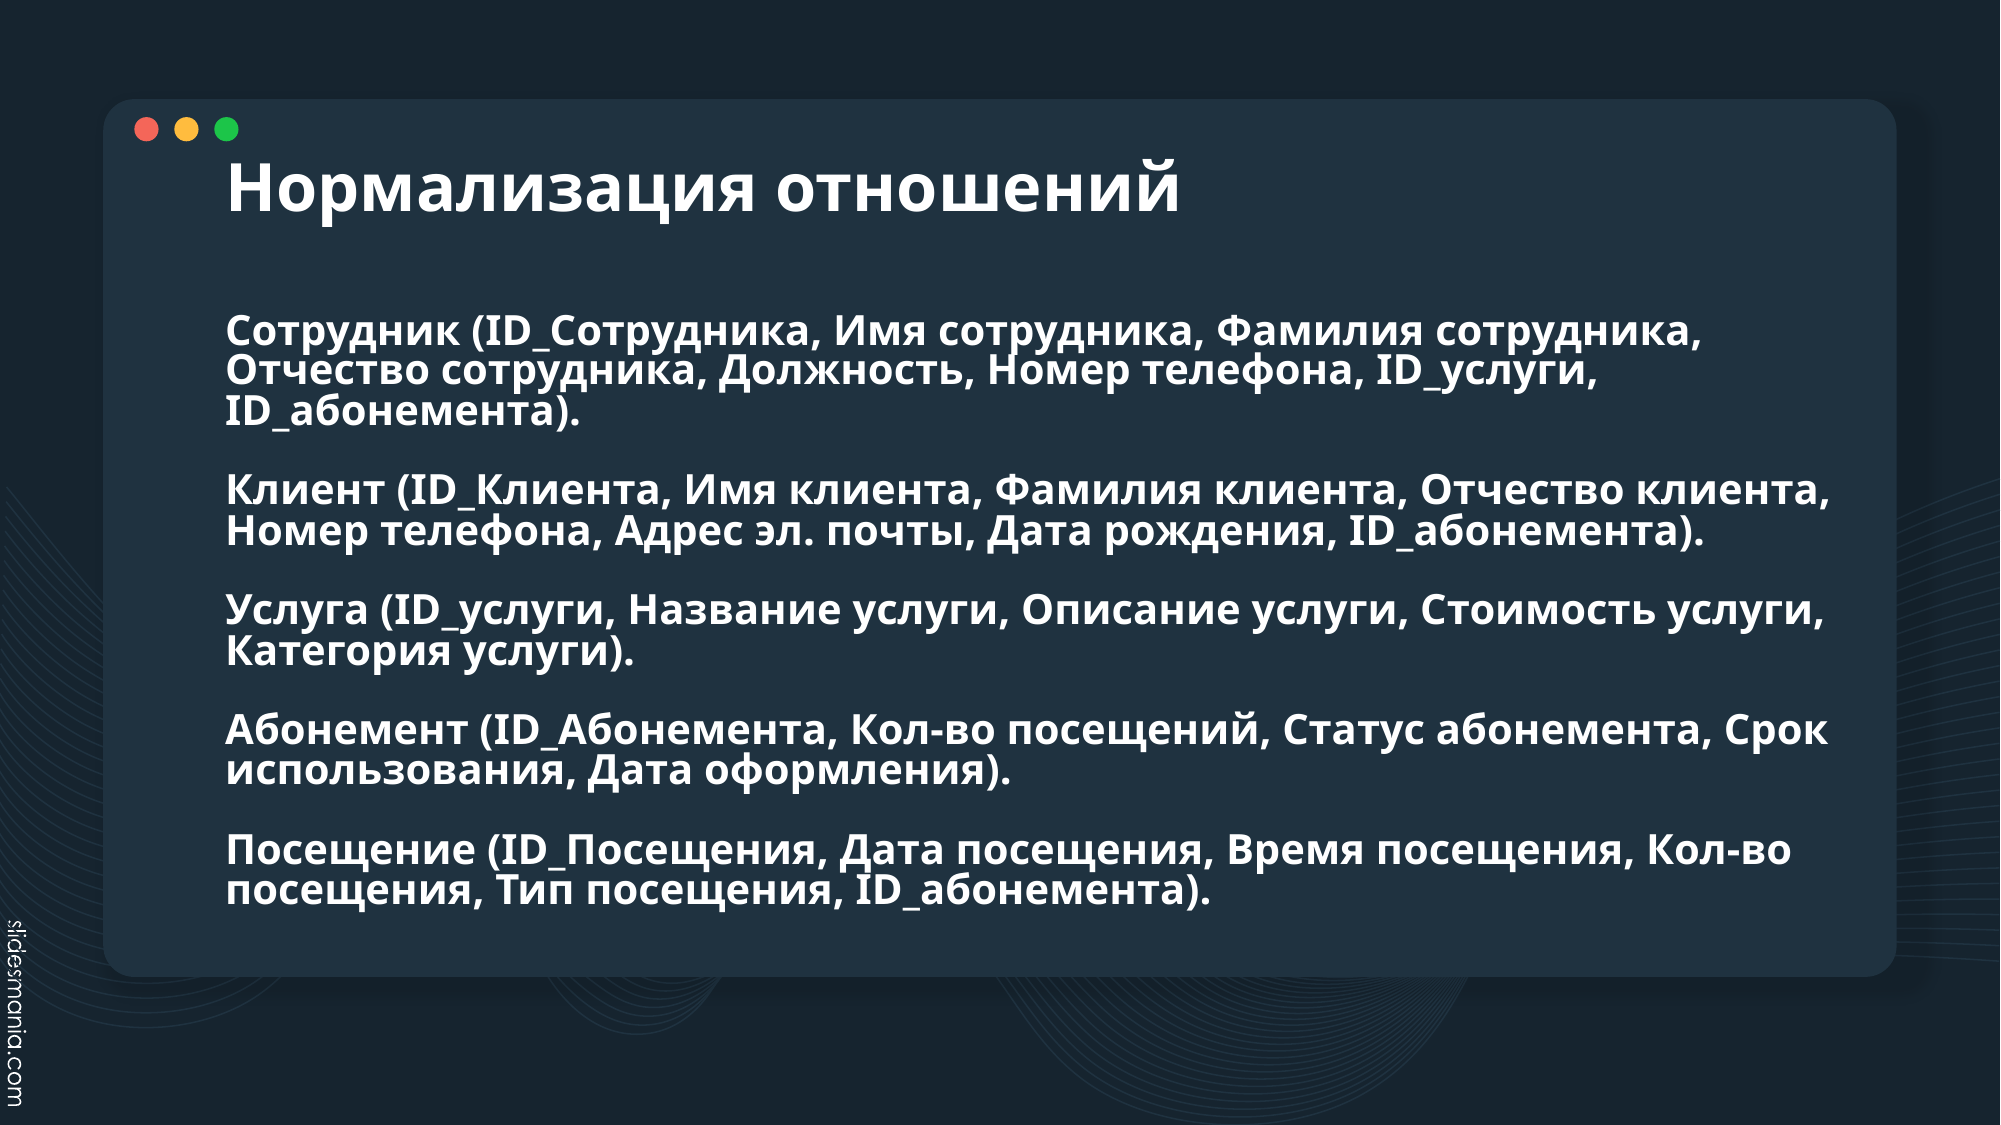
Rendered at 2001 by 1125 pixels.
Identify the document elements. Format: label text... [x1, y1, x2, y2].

text_box Сотрудник (ID_Сотрудника, Имя сотрудника, Фамилия сотрудника, Отчество сотрудника, Должность, Номер телефона, ID_услуги, ID_абонемента). Клиент (ID_Клиента, Имя клиента, Фамилия клиента, Отчество клиента, Номер телефона, Адрес эл. почты, Дата рождения, ID_абонемента). Услуга (ID_услуги, Название услуги, Описание услуги, Стоимость услуги, Категория услуги). Абонемент (ID_Абонемента, Кол-во посещений, Статус абонемента, Срок использования, Дата оформления). Посещение (ID_Посещения, Дата посещения, Время посещения, Кол-во посещения, Тип посещения, ID_абонемента). [205, 275, 1872, 951]
title Нормализация отношений [205, 150, 1872, 234]
